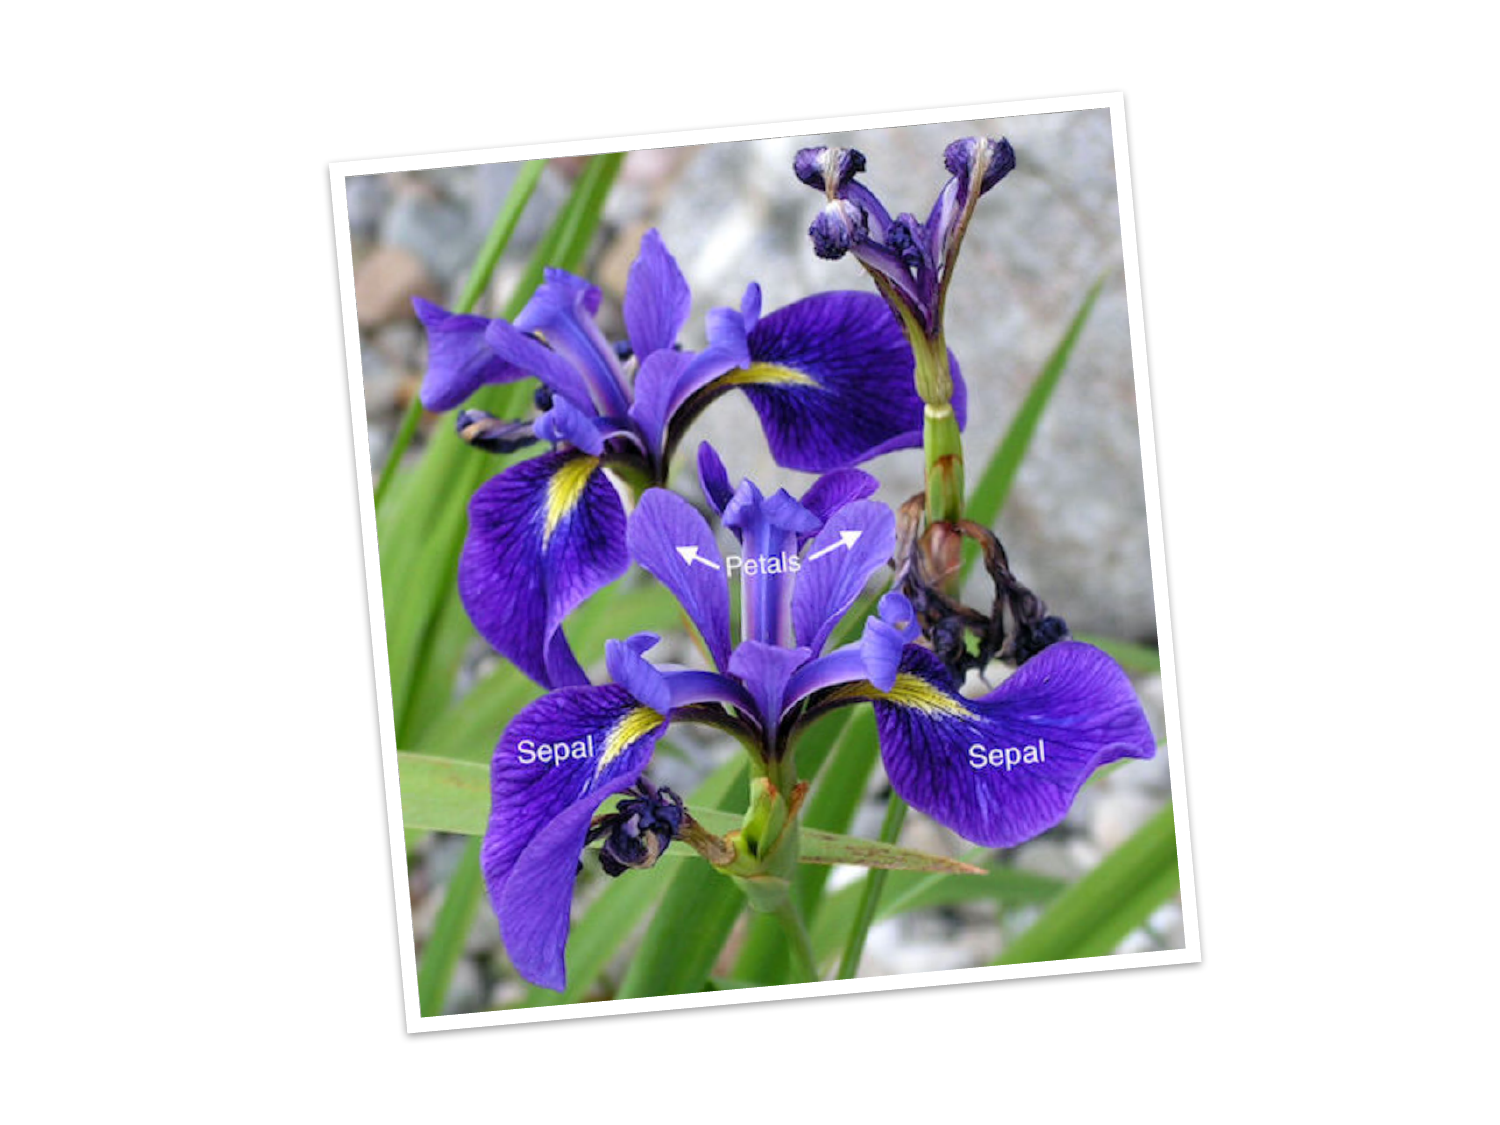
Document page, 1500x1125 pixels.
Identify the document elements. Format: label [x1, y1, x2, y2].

picture [346, 109, 1185, 1017]
